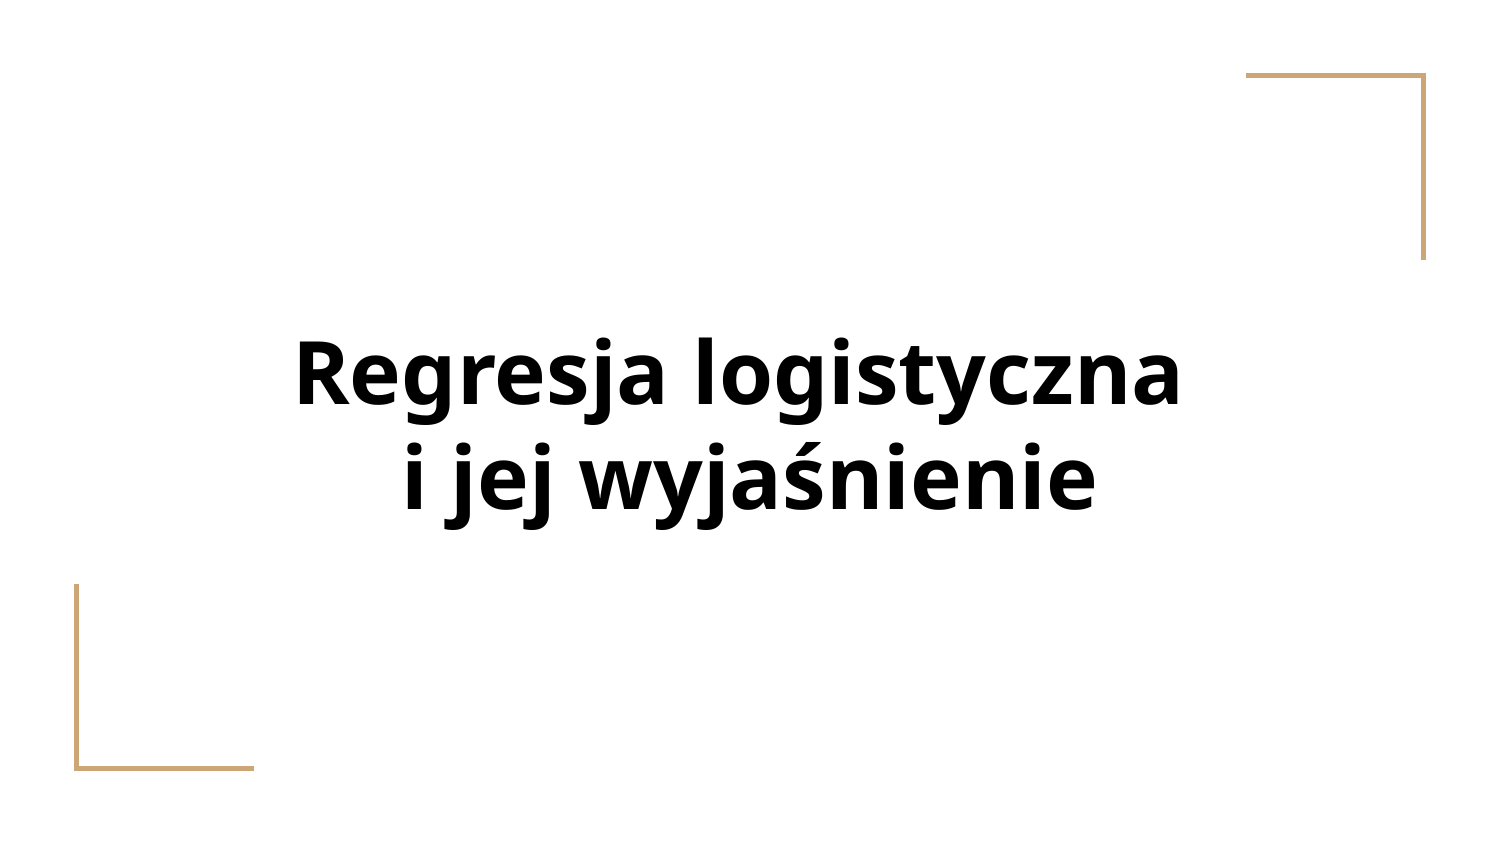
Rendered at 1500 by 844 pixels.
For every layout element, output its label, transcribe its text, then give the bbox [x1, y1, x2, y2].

title Regresja logistyczna i jej wyjaśnienie [126, 296, 1374, 548]
